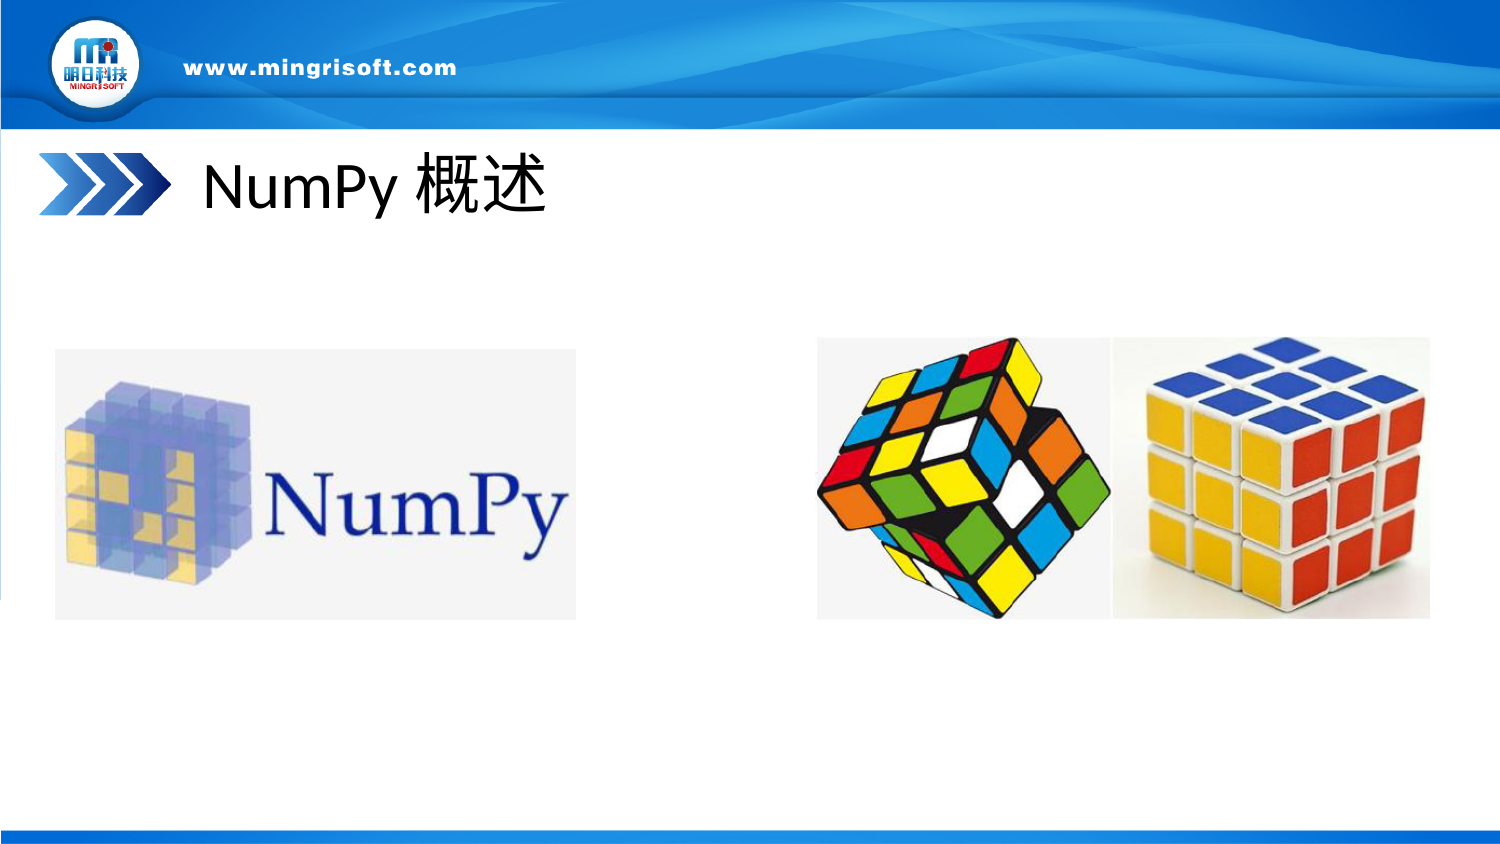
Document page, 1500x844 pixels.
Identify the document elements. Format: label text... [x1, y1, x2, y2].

text_box NumPy概述 [187, 134, 1100, 235]
picture [0, 0, 1500, 844]
